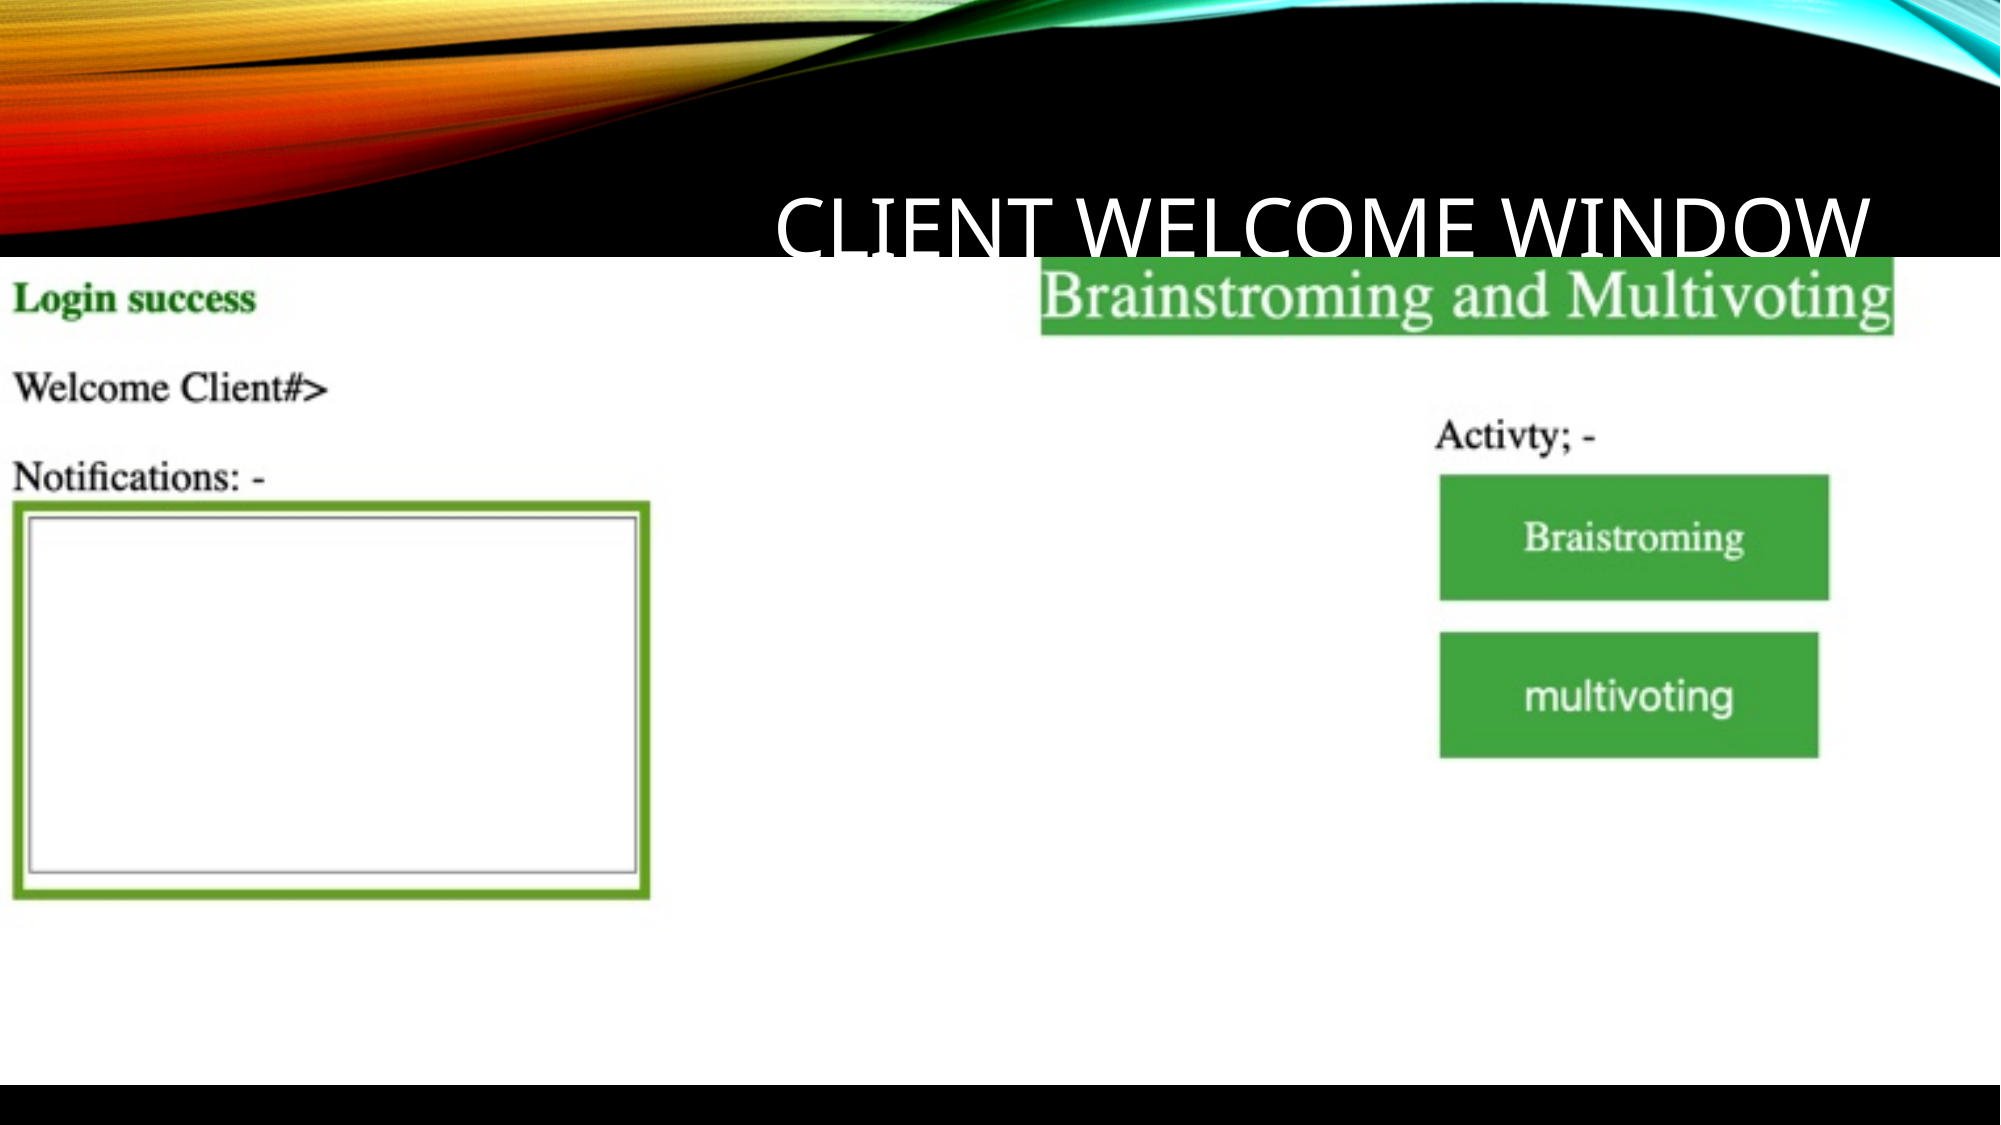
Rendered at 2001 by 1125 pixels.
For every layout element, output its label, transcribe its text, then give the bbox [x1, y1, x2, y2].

title Client welcome window [474, 125, 1888, 257]
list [0, 257, 2000, 1085]
picture [0, 0, 2000, 237]
